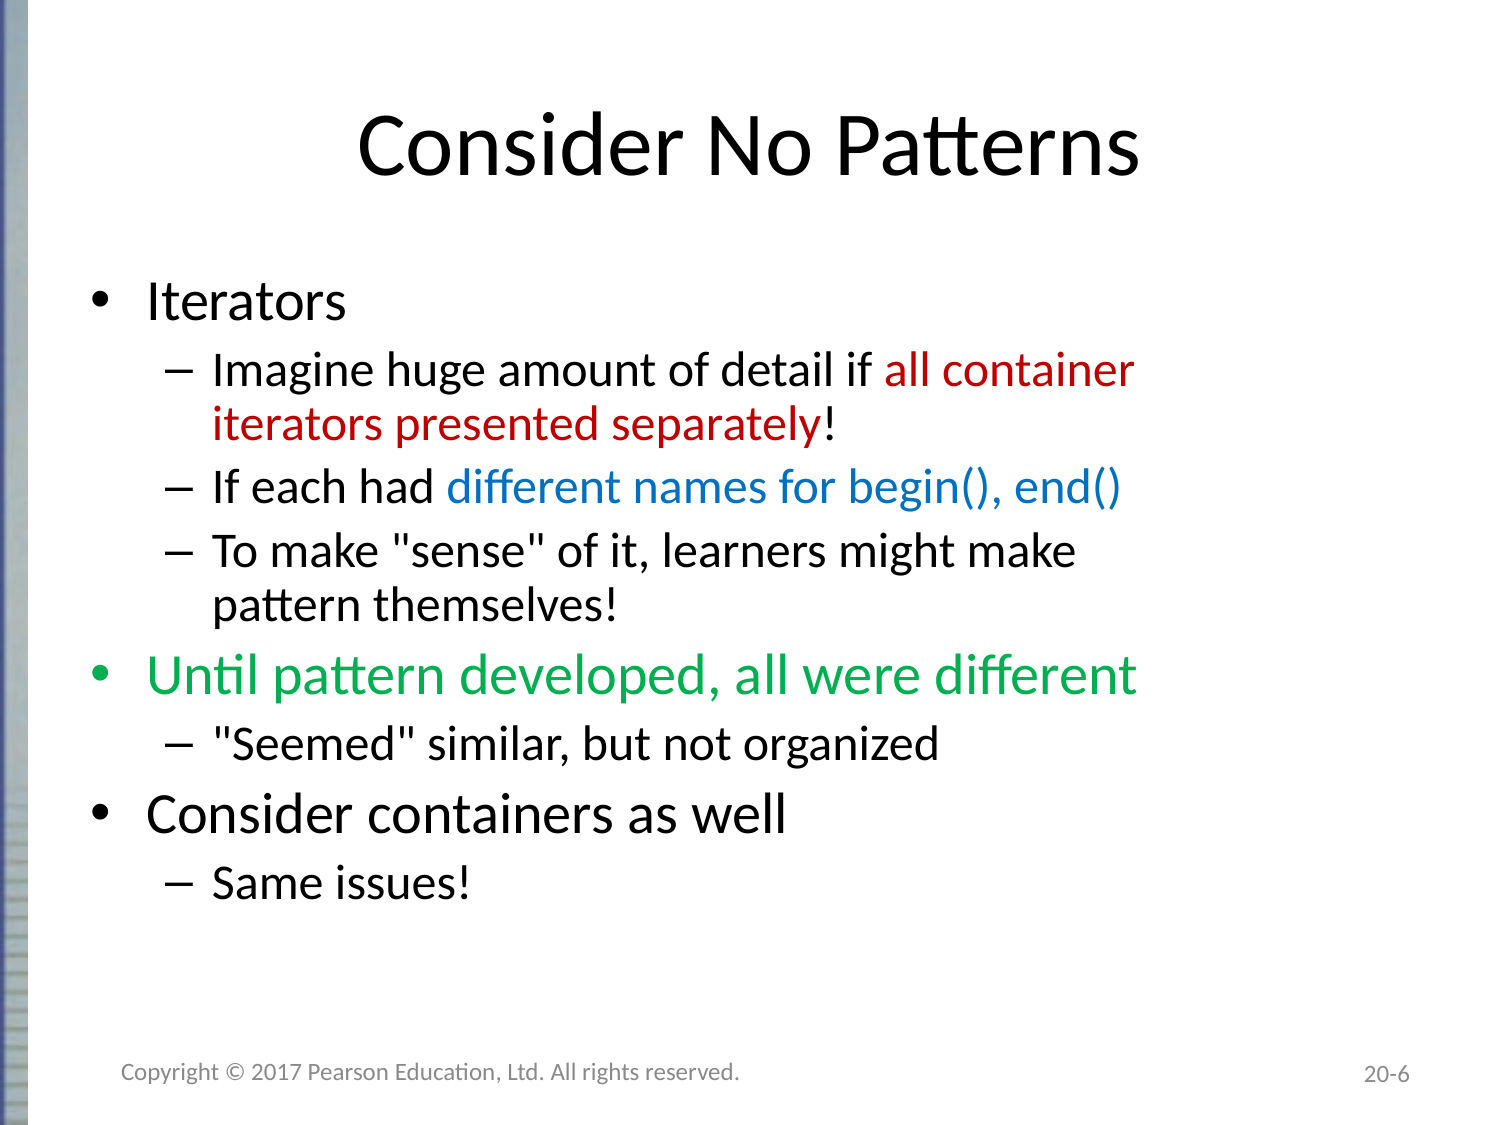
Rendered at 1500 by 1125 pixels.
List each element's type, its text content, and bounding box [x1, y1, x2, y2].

title Consider No Patterns [75, 45, 1425, 233]
picture [0, 0, 28, 1125]
list Iterators Imagine huge amount of detail if all container iterators presented separately! If each had different names for begin(), end() To make "sense" of it, learners might make pattern themselves! Until pattern developed, all were different "Seemed" similar, but not organized Consider containers as well Same issues! [75, 262, 1425, 1005]
slide_number 20-6 [1074, 1042, 1425, 1103]
footer Copyright © 2017 Pearson Education, Ltd. All rights reserved. [75, 1040, 788, 1100]
